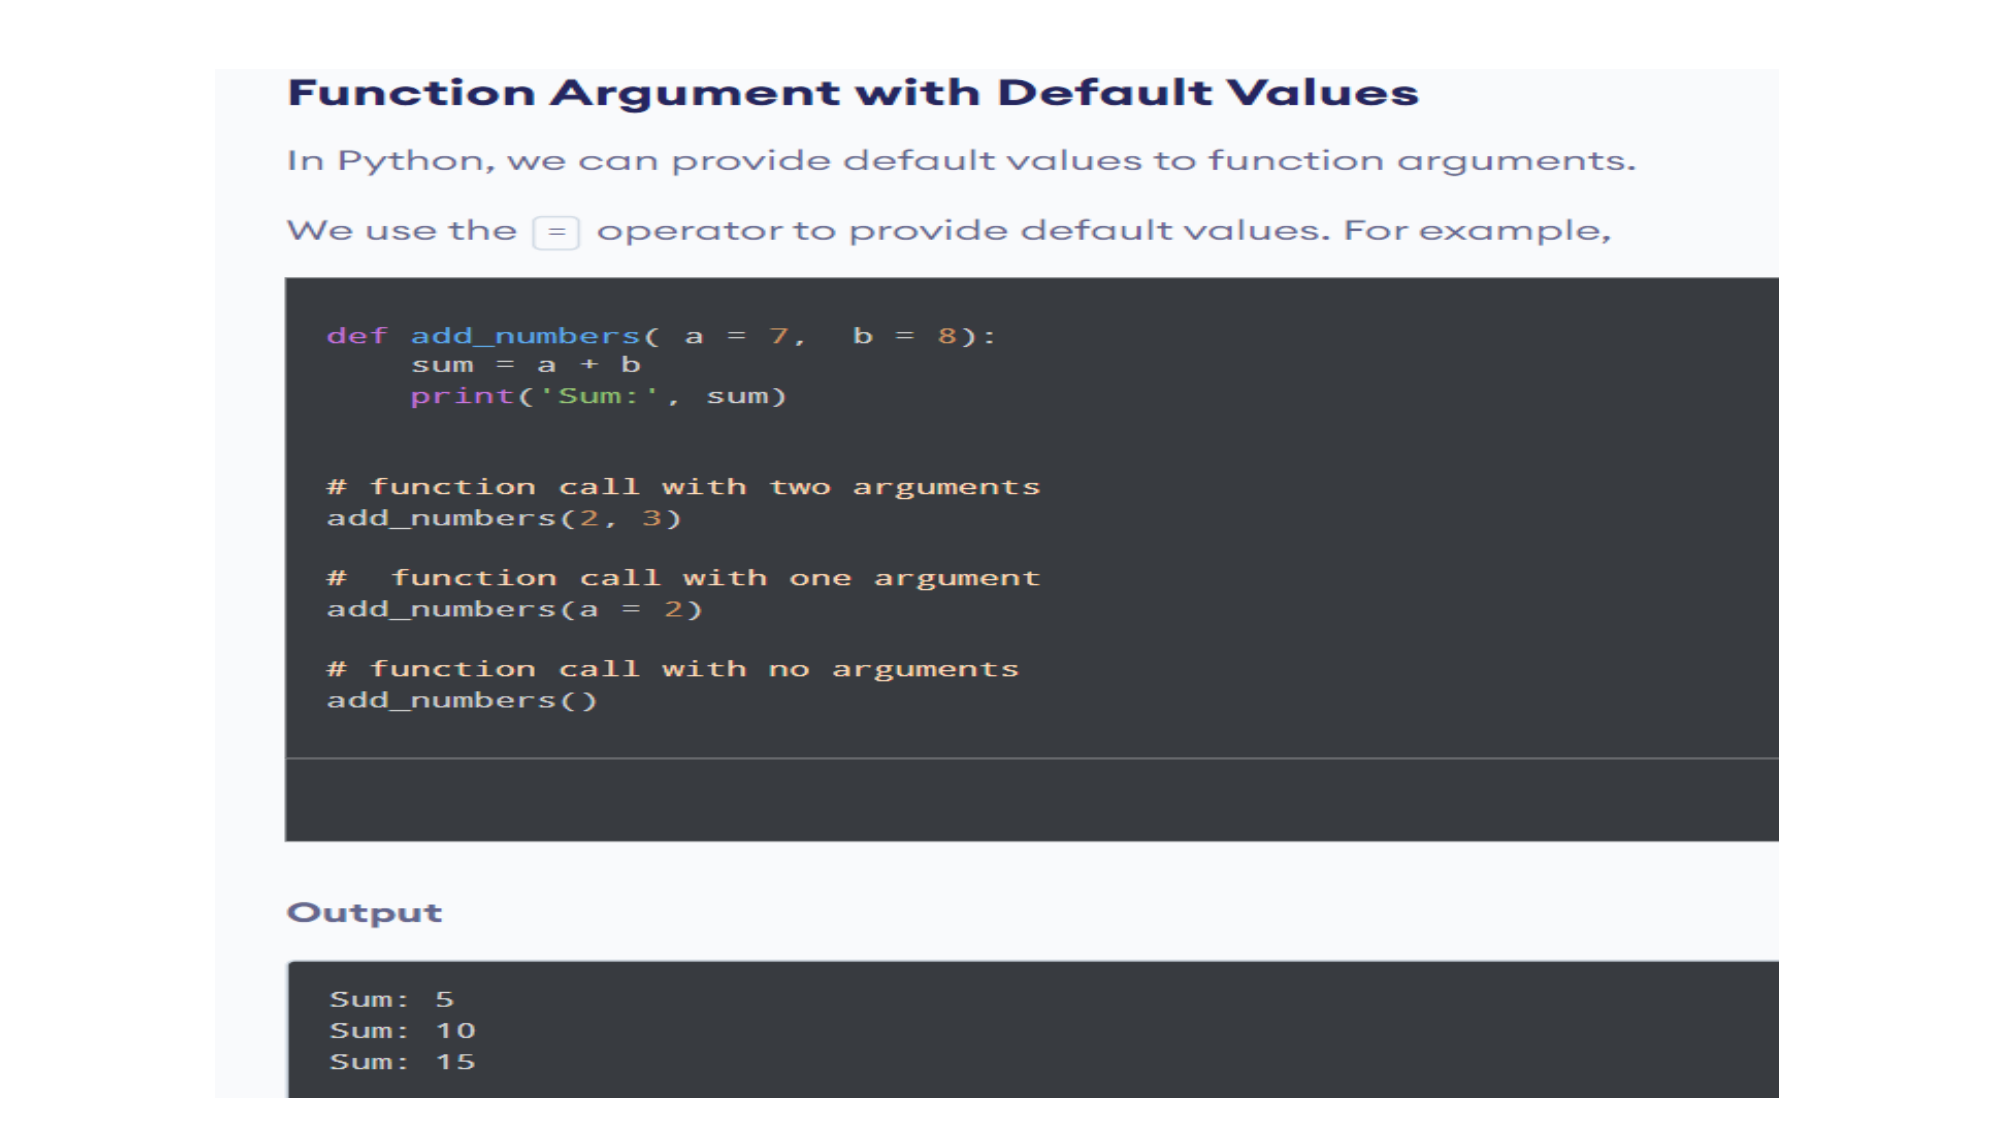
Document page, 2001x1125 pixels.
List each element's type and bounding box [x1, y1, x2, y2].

picture [215, 69, 1779, 1098]
